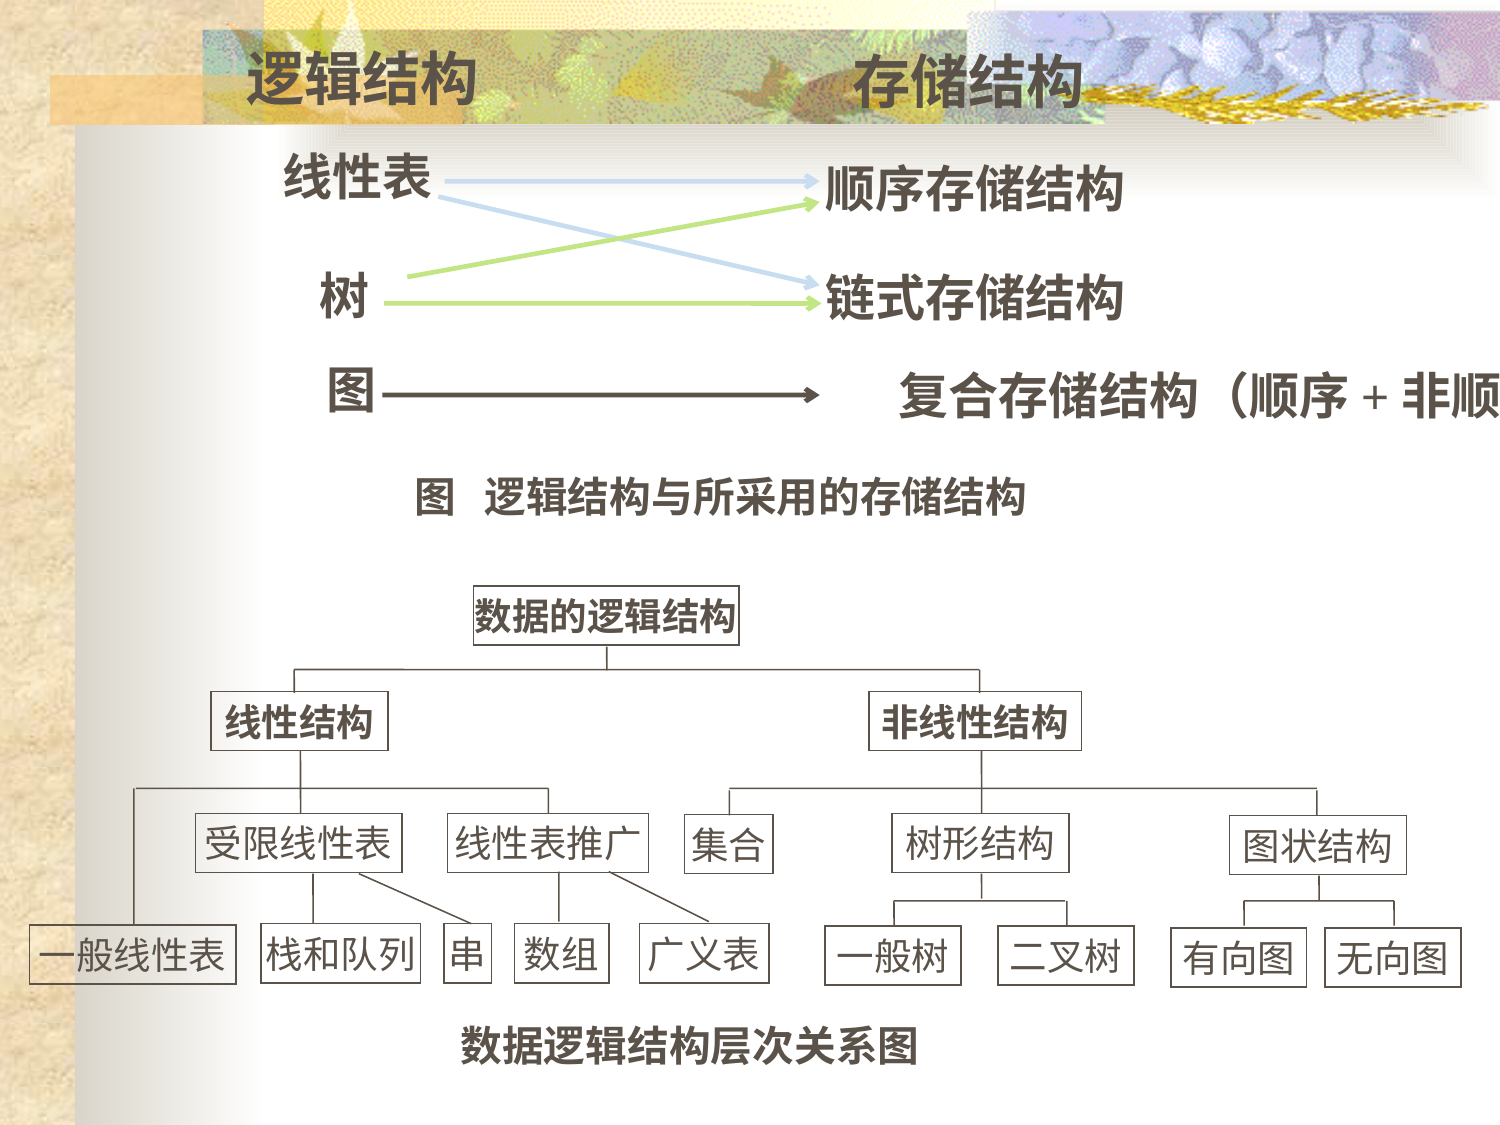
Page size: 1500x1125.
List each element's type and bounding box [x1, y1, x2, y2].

picture [0, 0, 1500, 1125]
text_box [29, 39, 1462, 1083]
